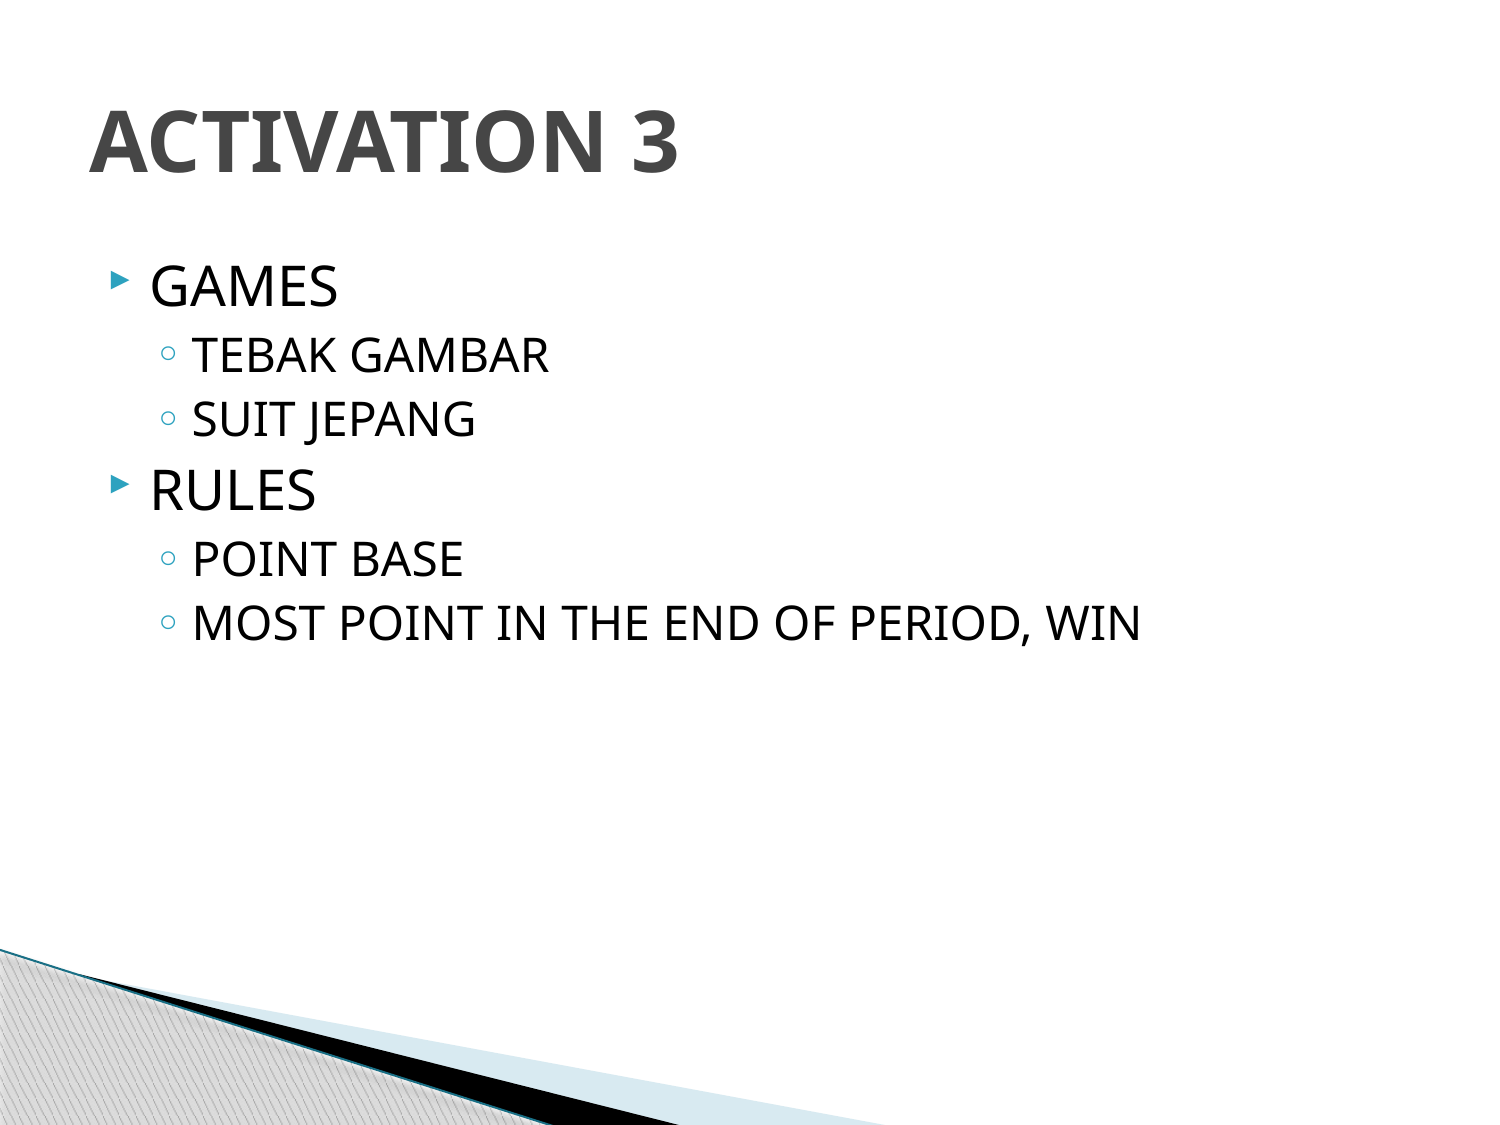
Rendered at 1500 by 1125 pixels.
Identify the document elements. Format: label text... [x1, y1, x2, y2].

title ACTIVATION 3 [75, 45, 1425, 233]
list GAMES TEBAK GAMBAR SUIT JEPANG RULES POINT BASE MOST POINT IN THE END OF PERIOD, WIN [75, 243, 1425, 986]
